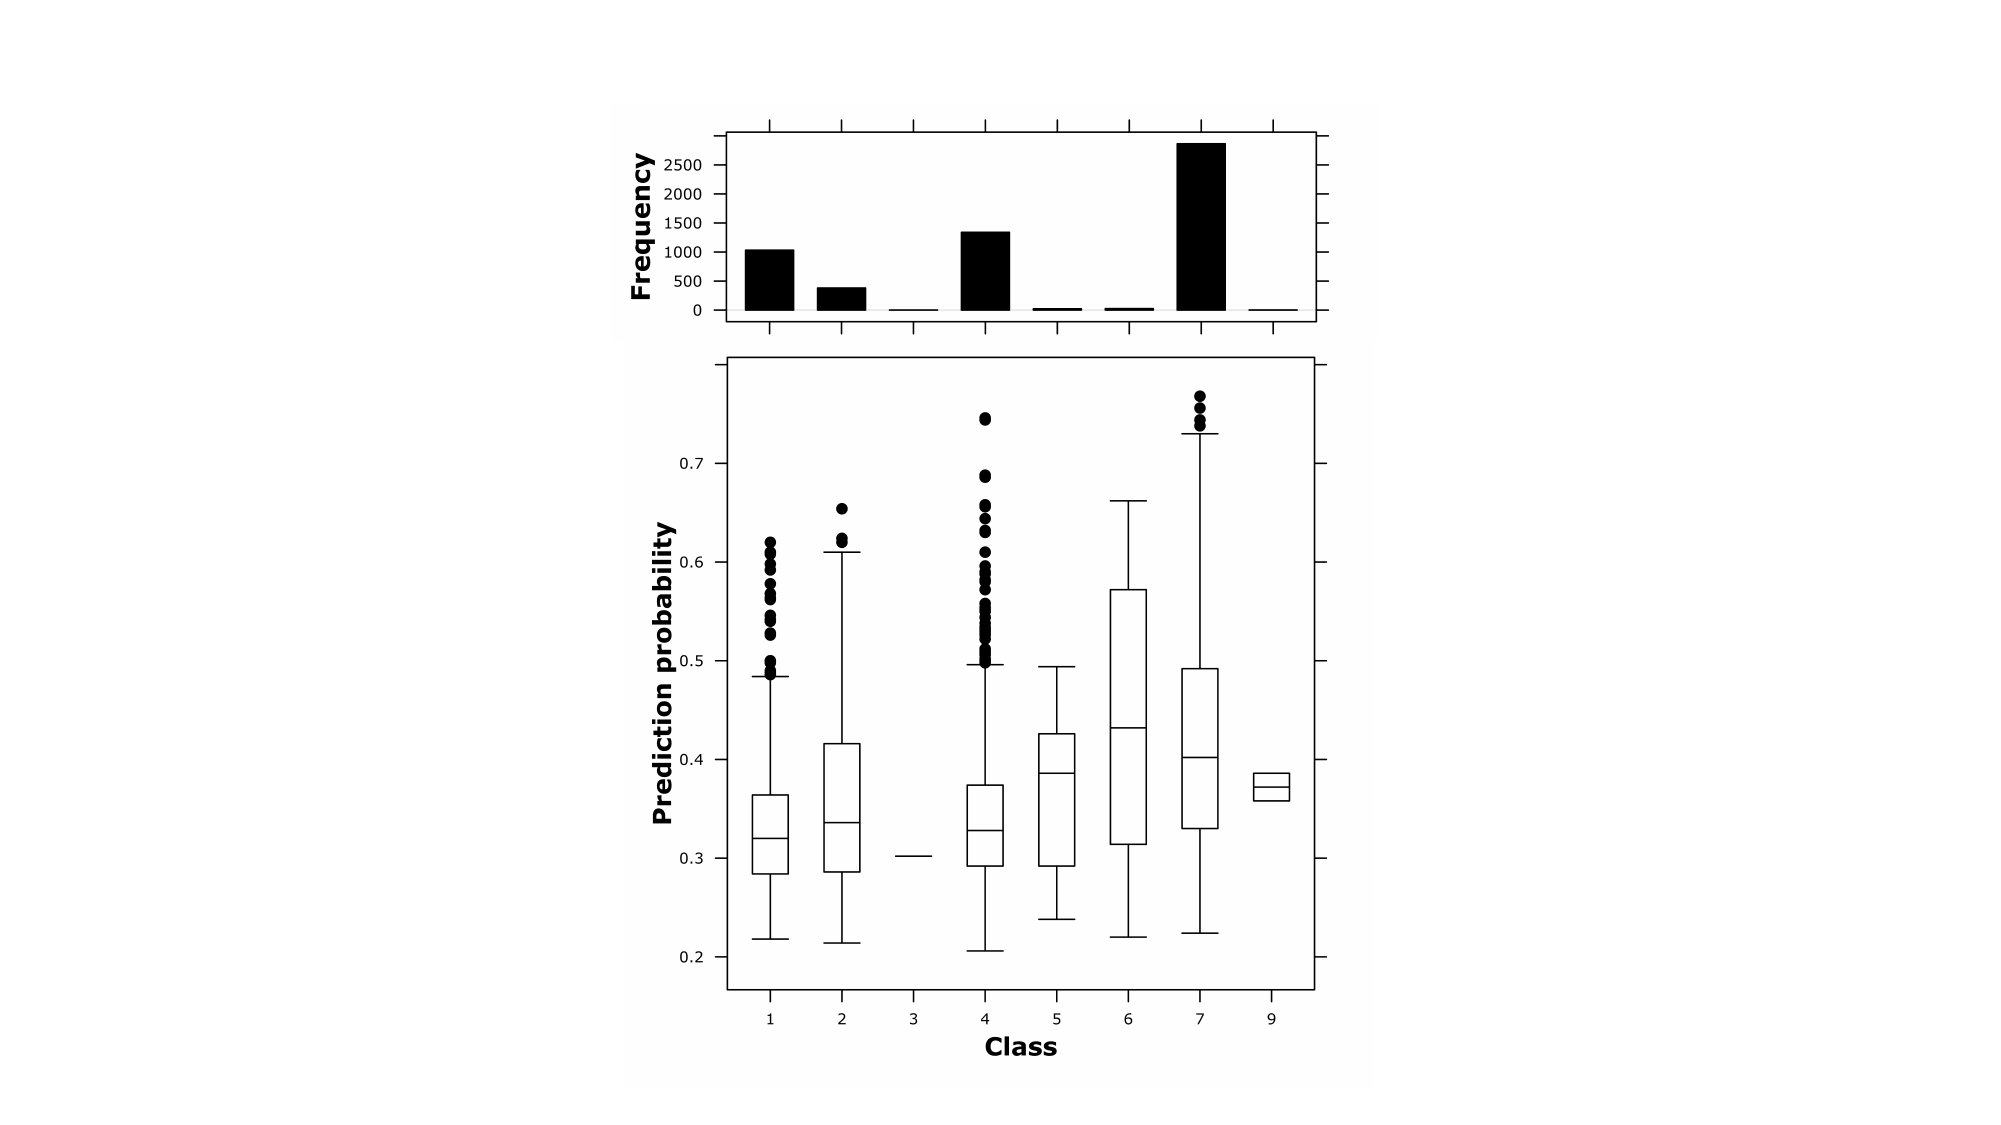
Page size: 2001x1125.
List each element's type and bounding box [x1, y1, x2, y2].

text_box [612, 103, 1378, 1088]
